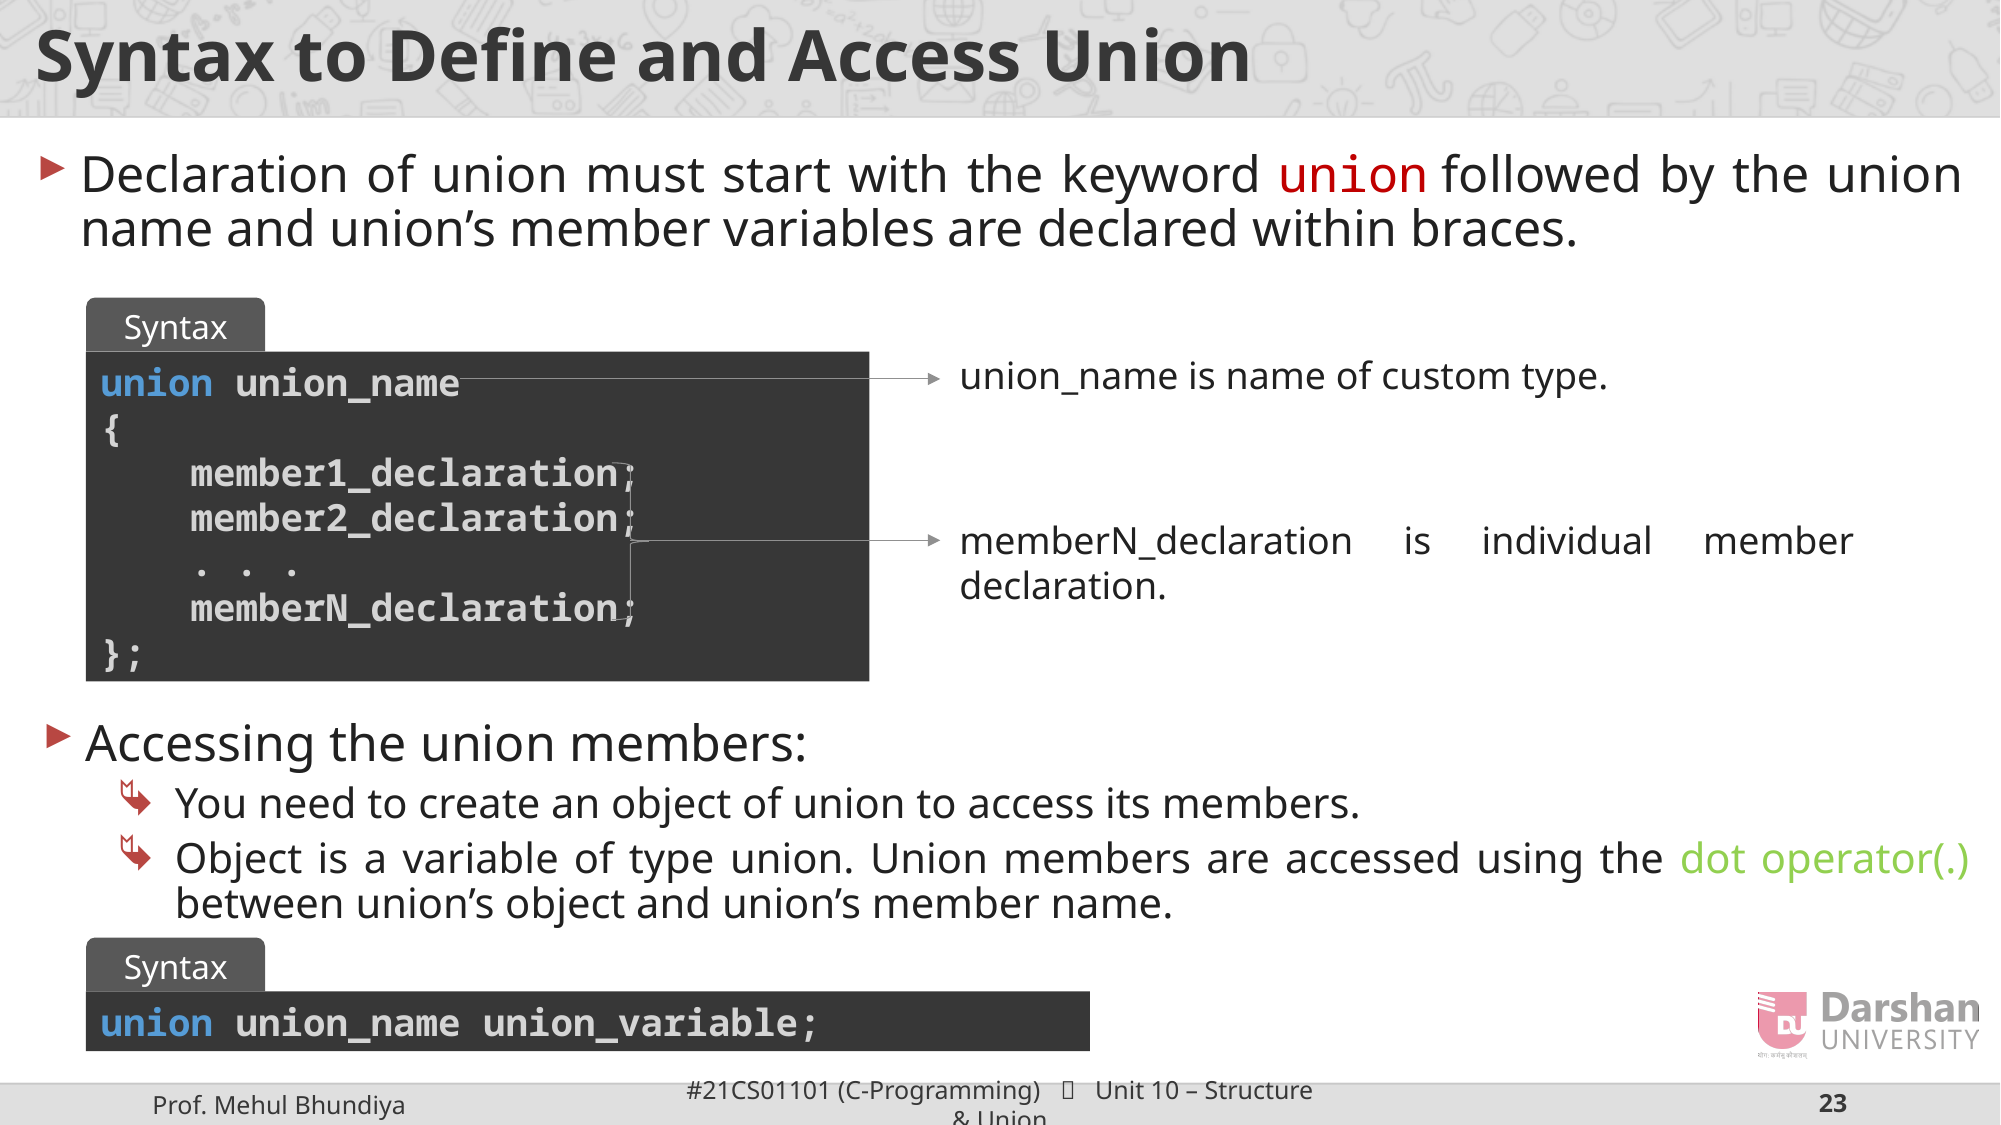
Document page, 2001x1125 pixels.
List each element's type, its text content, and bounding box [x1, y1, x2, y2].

text_box union union_name union_variable; [85, 991, 1090, 1052]
text_box Accessing the union members: You need to create an object of union to access its members. Object is a variable of type union. Union members are accessed using the dot operator(.) between union’s object and union’s member name. [27, 710, 1985, 1076]
text_box union_name is name of custom type. [869, 344, 1870, 405]
text_box union union_name { member1_declaration; member2_declaration; . . . memberN_declaration; }; [85, 351, 870, 682]
title Syntax to Define and Access Union [0, 0, 2000, 117]
text_box [611, 462, 649, 621]
text_box Syntax [85, 296, 267, 353]
text_box memberN_declaration is individual member declaration. [869, 509, 1870, 615]
list Declaration of union must start with the keyword union followed by the union name and union’s member variables are declared within braces. [21, 141, 1979, 277]
text_box Syntax [85, 936, 267, 993]
